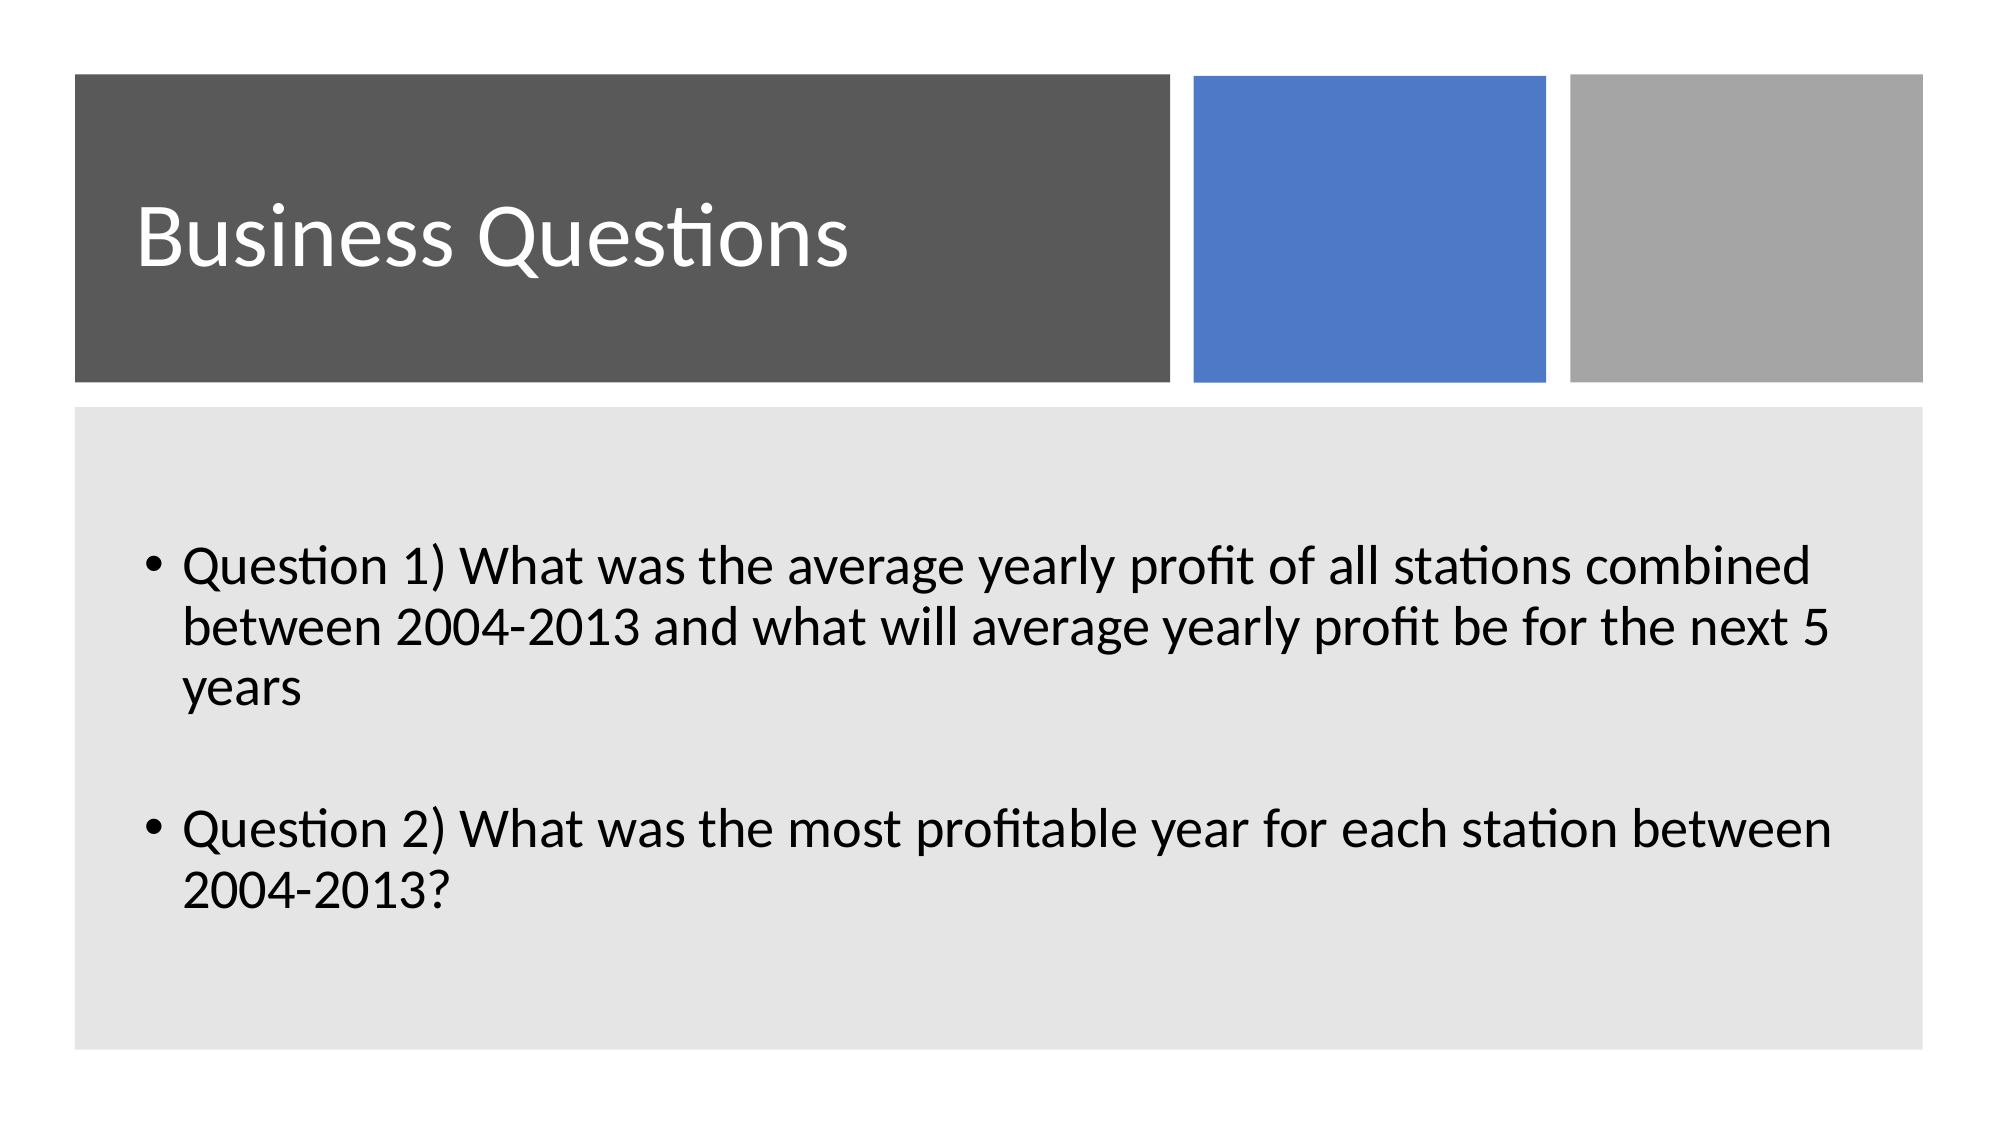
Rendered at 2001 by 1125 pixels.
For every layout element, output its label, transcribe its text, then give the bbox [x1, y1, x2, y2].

text_box [1570, 74, 1923, 383]
text_box [74, 407, 1923, 1050]
title Business Questions [120, 120, 1119, 354]
list Question 1) What was the average yearly profit of all stations combined between 2004-2013 and what will average yearly profit be for the next 5 years Question 2) What was the most profitable year for each station between 2004-2013? [129, 459, 1868, 998]
text_box [1193, 75, 1547, 383]
text_box [75, 74, 1171, 383]
